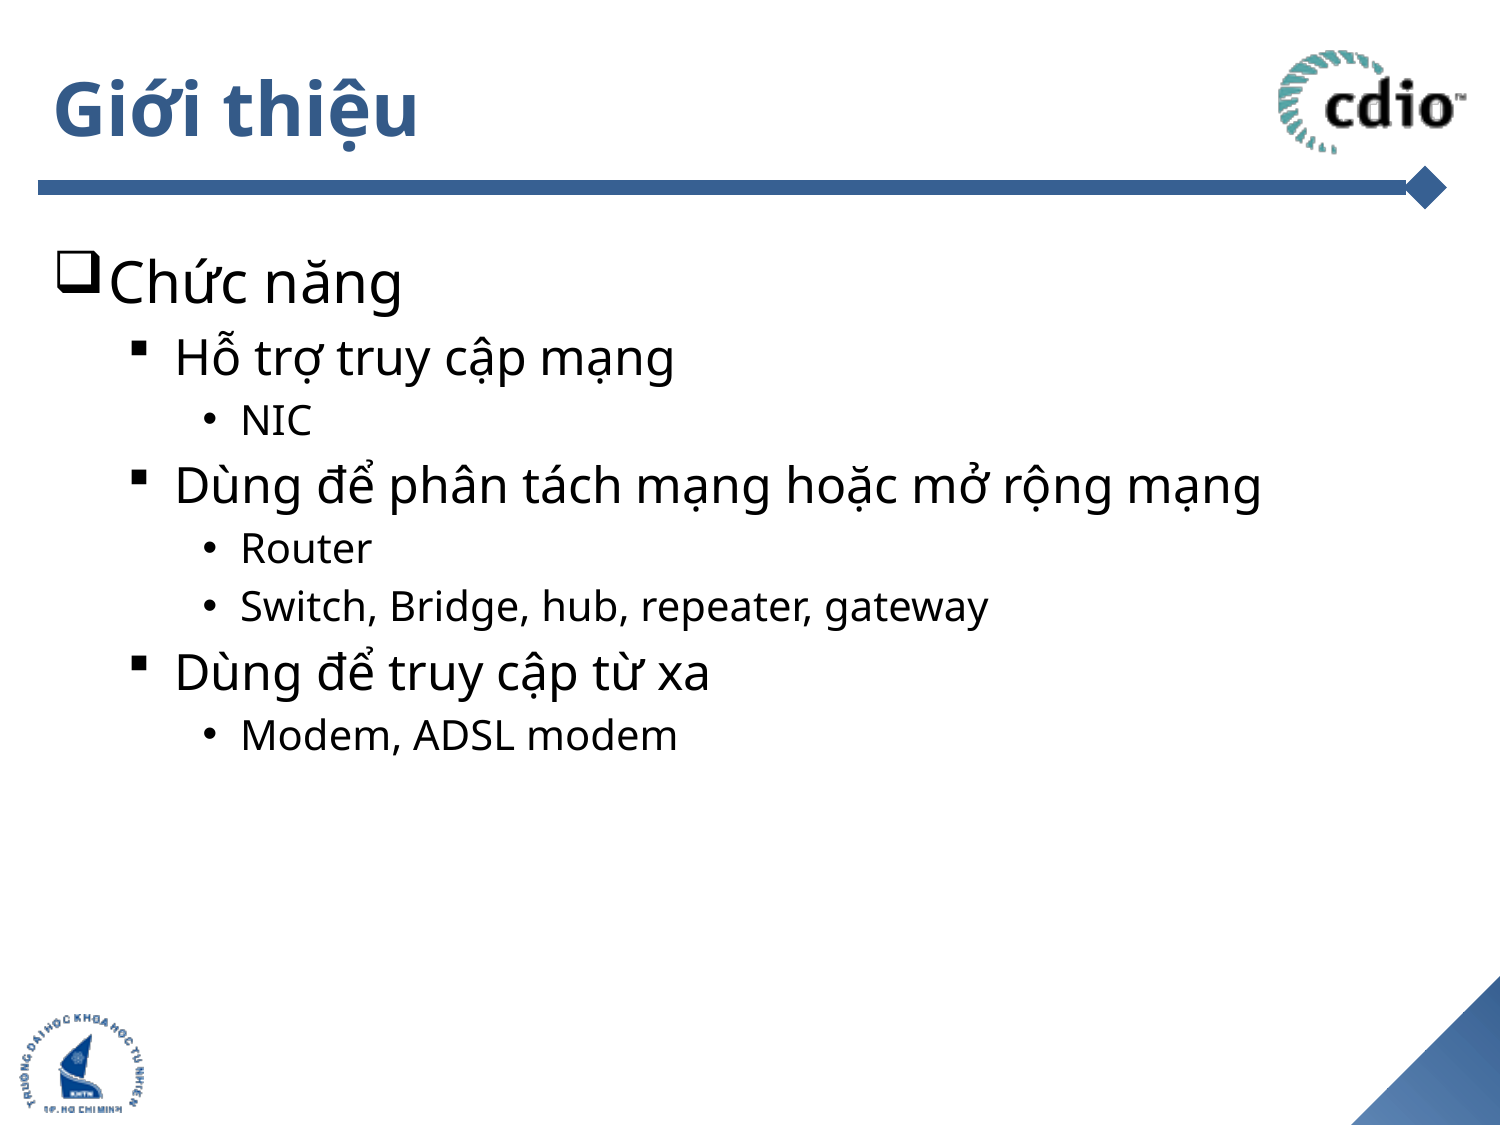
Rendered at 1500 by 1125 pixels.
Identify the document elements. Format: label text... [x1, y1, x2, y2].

title Giới thiệu [37, 12, 1473, 200]
picture [18, 1014, 144, 1113]
list Chức năng Hỗ trợ truy cập mạng NIC Dùng để phân tách mạng hoặc mở rộng mạng Router Switch, Bridge, hub, repeater, gateway Dùng để truy cập từ xa Modem, ADSL modem [37, 237, 1450, 1038]
